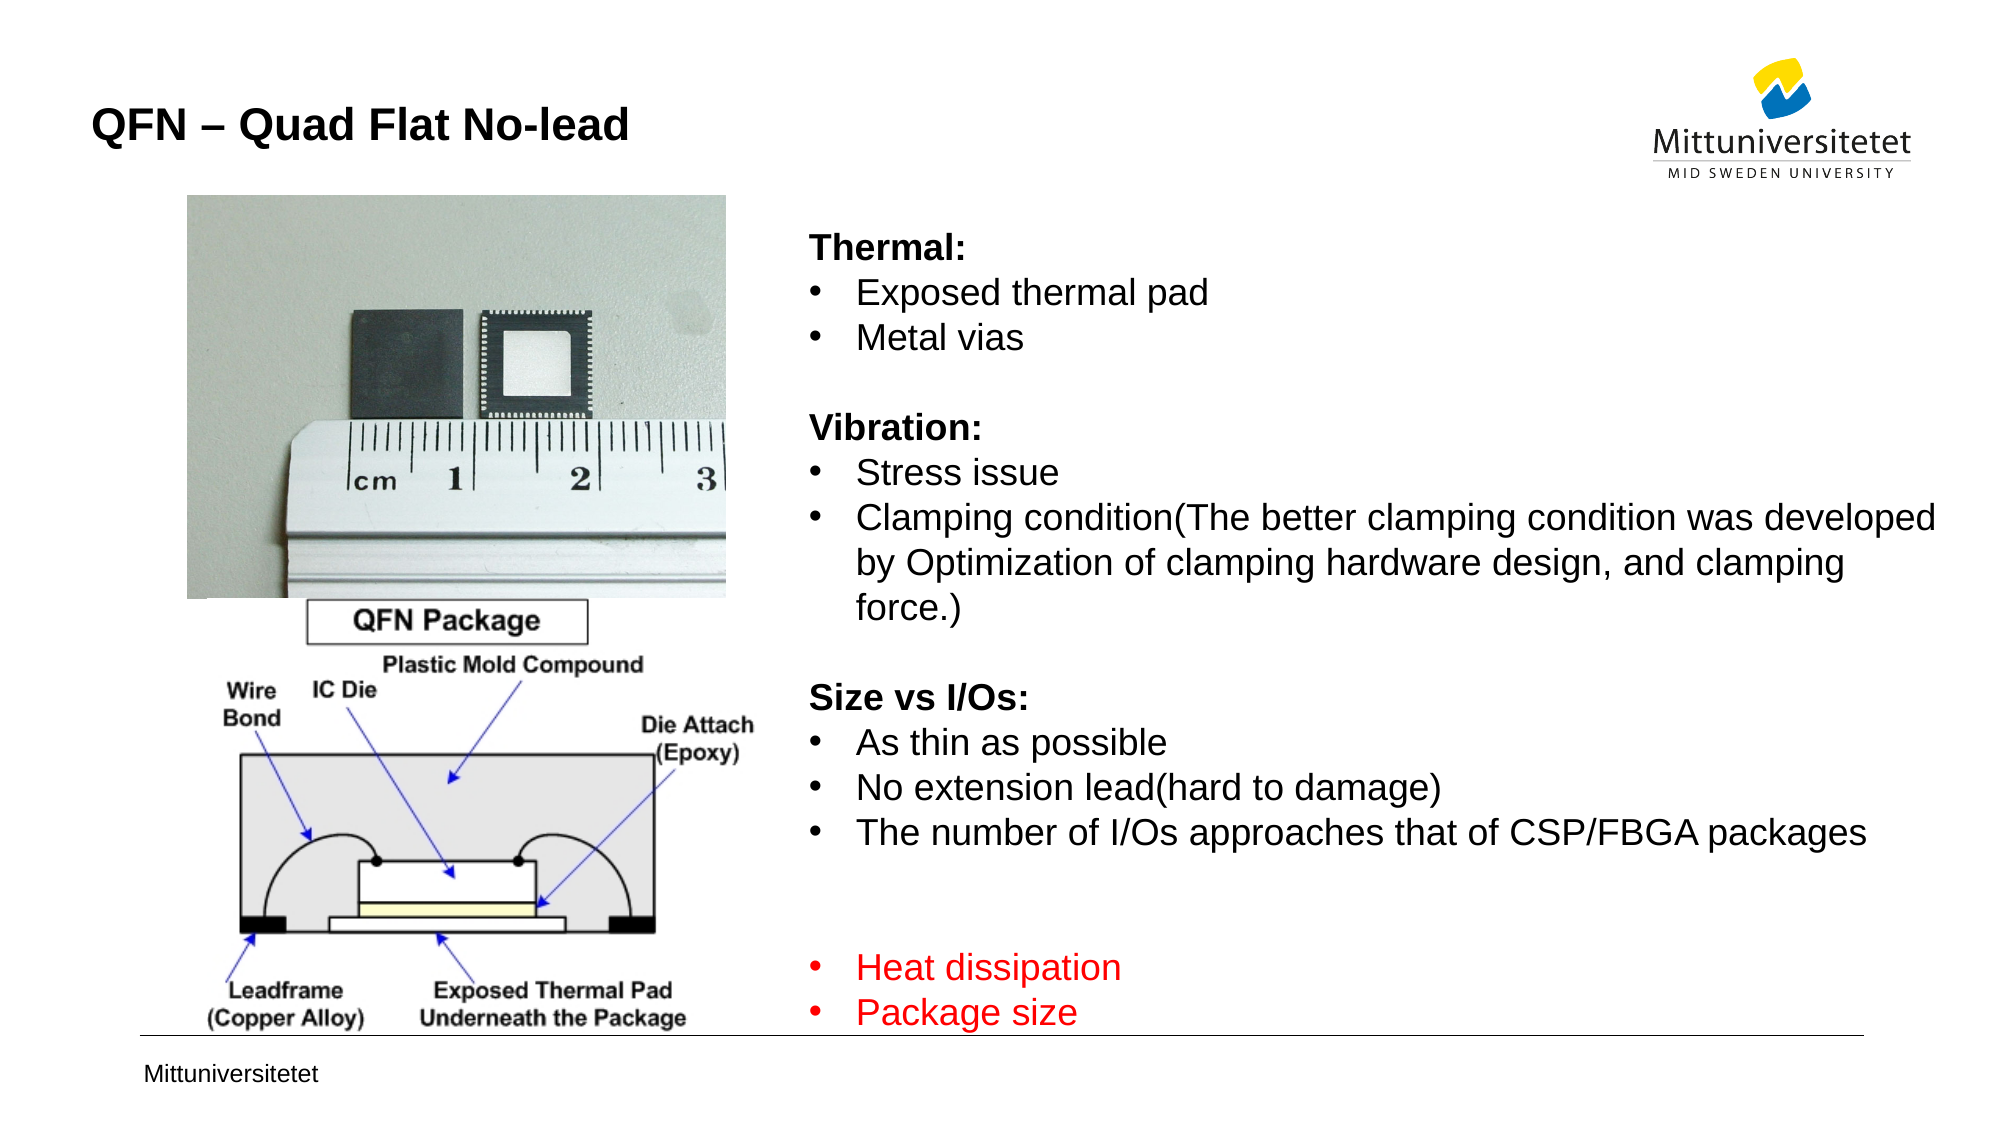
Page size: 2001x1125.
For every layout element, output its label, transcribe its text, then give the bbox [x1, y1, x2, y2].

text_box Thermal: Exposed thermal pad Metal vias Vibration: Stress issue Clamping condition(The better clamping condition was developed by Optimization of clamping hardware design, and clamping force.) Size vs I/Os: As thin as possible No extension lead(hard to damage) The number of I/Os approaches that of CSP/FBGA packages Heat dissipation Package size [794, 215, 1971, 1041]
picture [1653, 58, 1911, 178]
title QFN – Quad Flat No-lead [76, 66, 1802, 174]
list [207, 598, 761, 1034]
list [187, 195, 725, 599]
